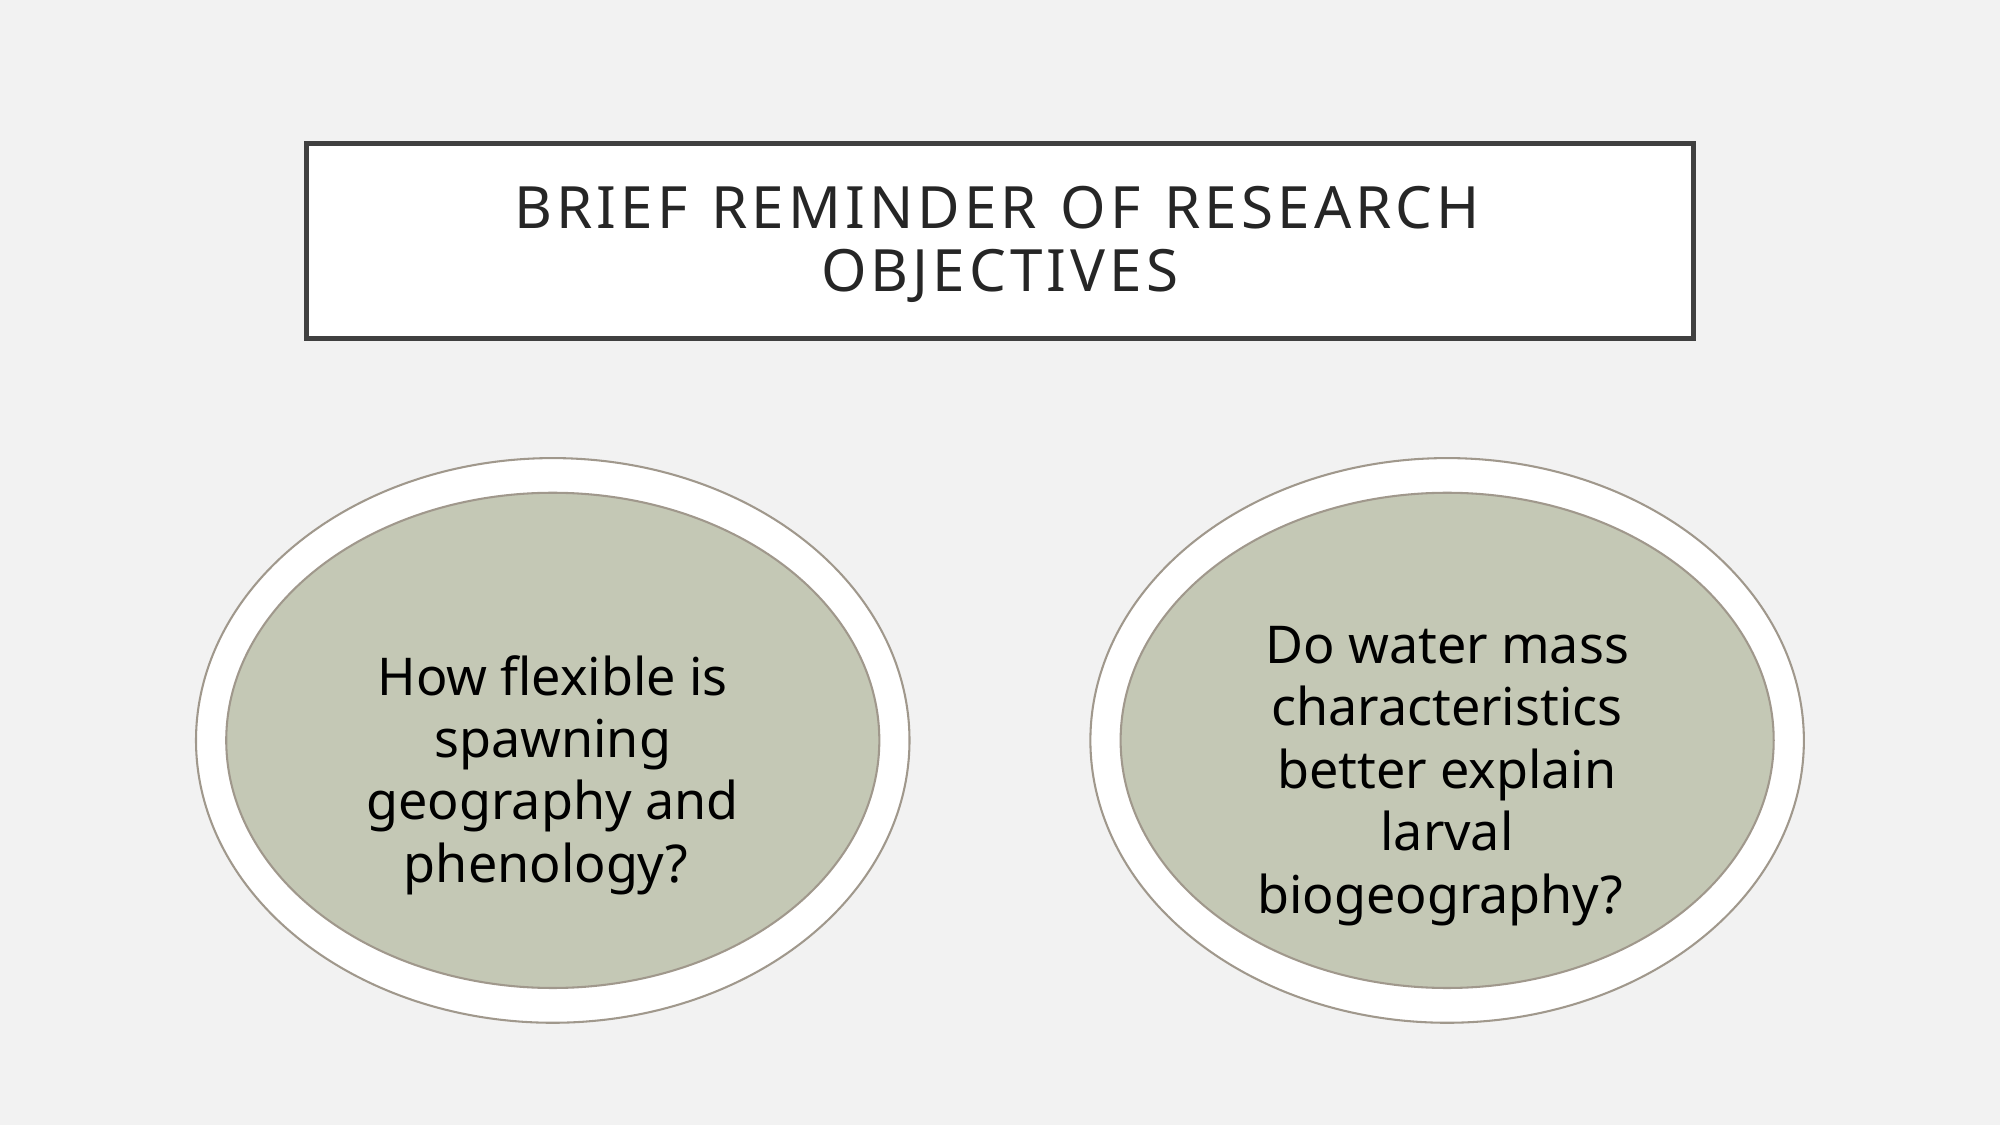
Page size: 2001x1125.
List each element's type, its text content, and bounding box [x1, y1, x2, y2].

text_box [1090, 458, 1804, 1023]
title Brief reminder of research objectives [304, 141, 1696, 341]
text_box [195, 458, 910, 1023]
